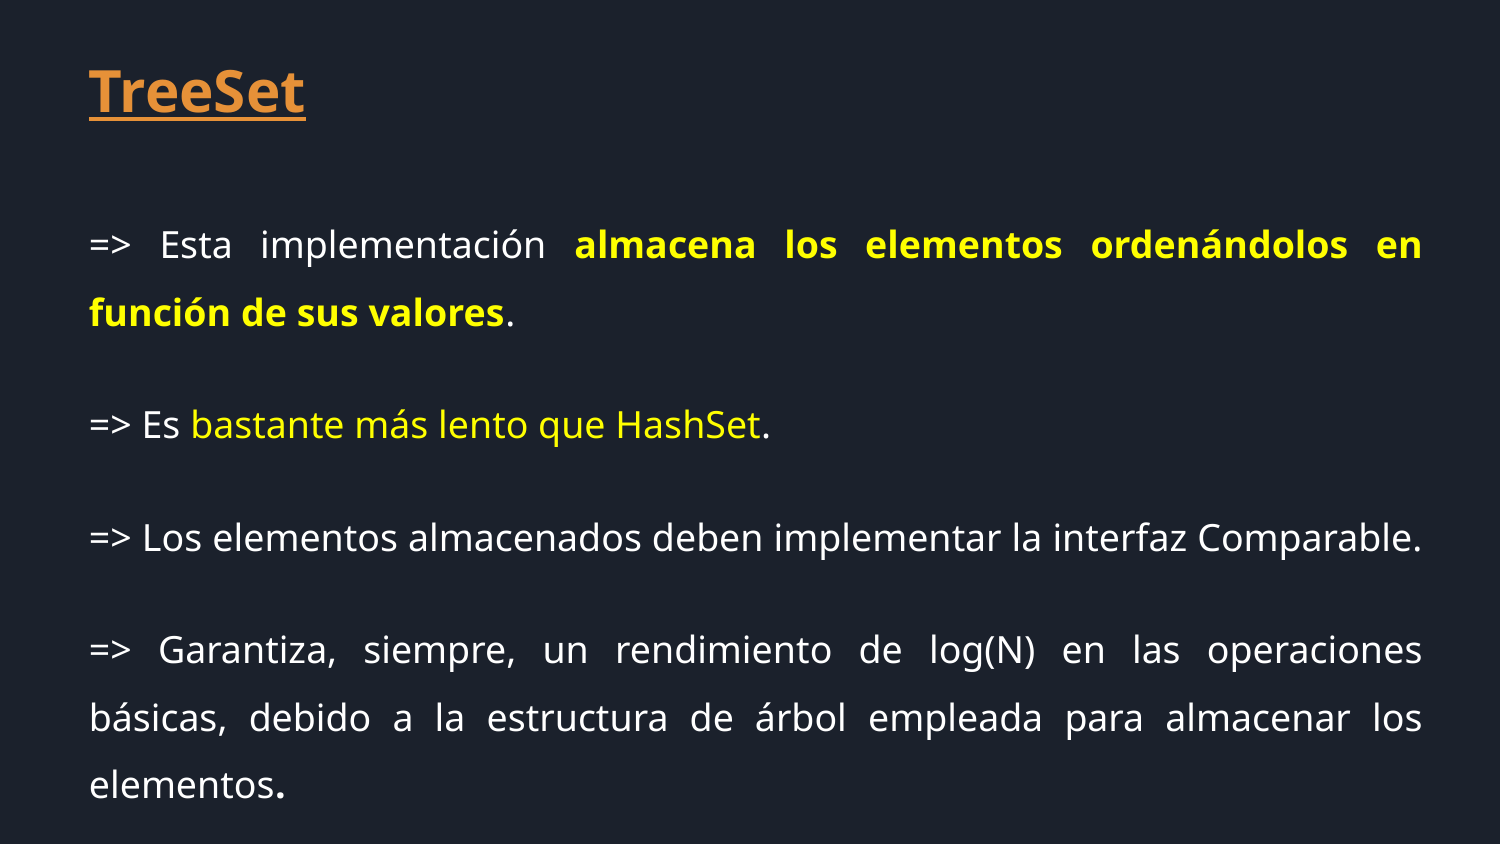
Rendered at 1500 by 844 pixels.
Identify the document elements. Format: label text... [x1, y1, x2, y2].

text_box TreeSet [73, 38, 1056, 139]
text_box => Esta implementación almacena los elementos ordenándolos en función de sus valores. => Es bastante más lento que HashSet. => Los elementos almacenados deben implementar la interfaz Comparable. => Garantiza, siempre, un rendimiento de log(N) en las operaciones básicas, debido a la estructura de árbol empleada para almacenar los elementos. [74, 183, 1439, 822]
